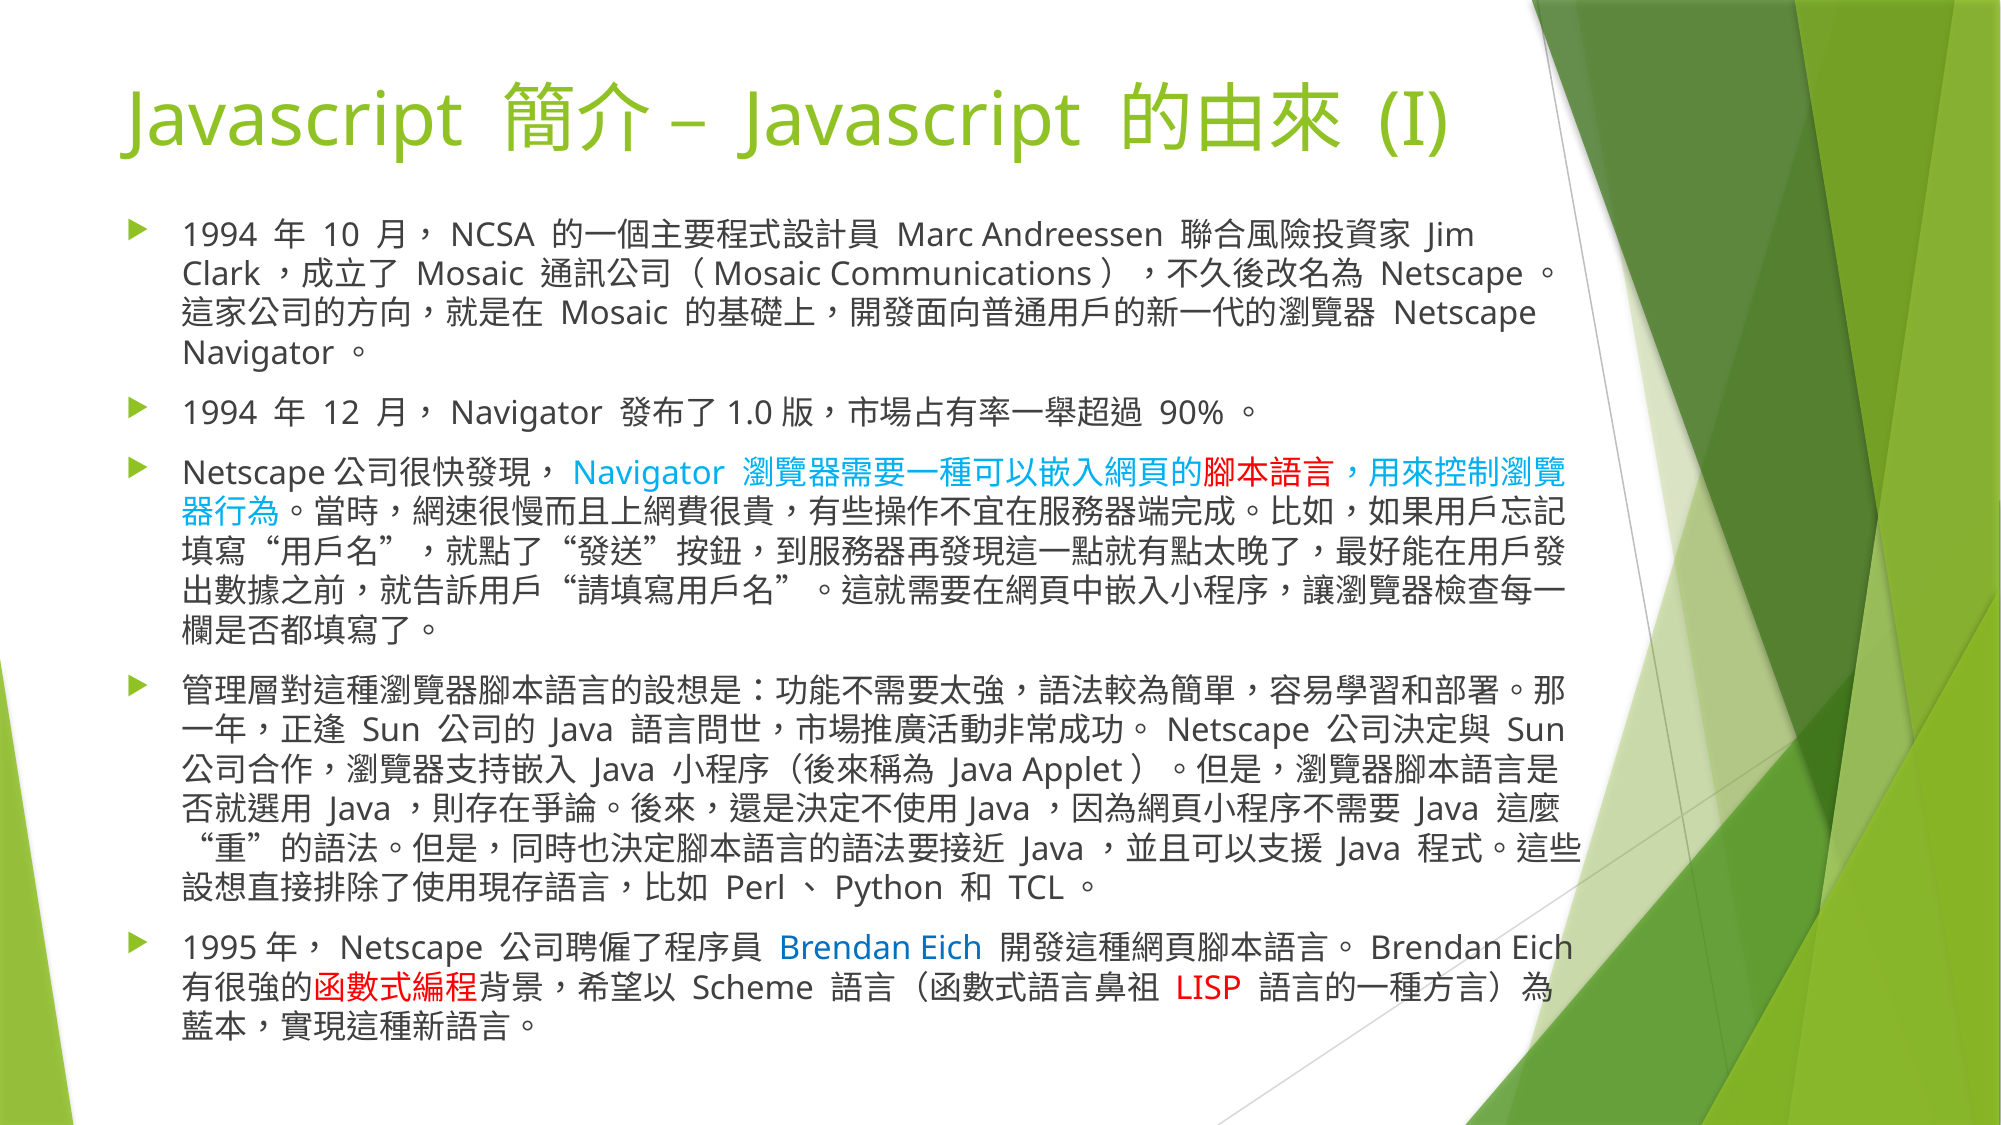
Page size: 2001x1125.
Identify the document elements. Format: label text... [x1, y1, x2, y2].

title Javascript 簡介 – Javascript 的由來 (I) [111, 62, 1522, 205]
list 1994 年 10 月，NCSA 的一個主要程式設計員 Marc Andreessen 聯合風險投資家 Jim Clark，成立了 Mosaic 通訊公司（Mosaic Communications），不久後改名為 Netscape。這家公司的方向，就是在 Mosaic 的基礎上，開發面向普通用戶的新一代的瀏覽器 Netscape Navigator。 1994 年 12 月，Navigator 發布了1.0版，市場占有率一舉超過 90%。 Netscape公司很快發現，Navigator 瀏覽器需要一種可以嵌入網頁的腳本語言，用來控制瀏覽器行為。當時，網速很慢而且上網費很貴，有些操作不宜在服務器端完成。比如，如果用戶忘記填寫“用戶名”，就點了“發送”按鈕，到服務器再發現這一點就有點太晚了，最好能在用戶發出數據之前，就告訴用戶“請填寫用戶名”。這就需要在網頁中嵌入小程序，讓瀏覽器檢查每一欄是否都填寫了。 管理層對這種瀏覽器腳本語言的設想是：功能不需要太強，語法較為簡單，容易學習和部署。那一年，正逢 Sun 公司的 Java 語言問世，市場推廣活動非常成功。Netscape 公司決定與 Sun 公司合作，瀏覽器支持嵌入 Java 小程序（後來稱為 Java Applet）。但是，瀏覽器腳本語言是否就選用 Java，則存在爭論。後來，還是決定不使用Java，因為網頁小程序不需要 Java 這麼“重”的語法。但是，同時也決定腳本語言的語法要接近 Java，並且可以支援 Java 程式。這些設想直接排除了使用現存語言，比如 Perl、Python 和 TCL。 1995年，Netscape 公司聘僱了程序員 Brendan Eich 開發這種網頁腳本語言。Brendan Eich有很強的函數式編程背景，希望以 Scheme 語言（函數式語言鼻祖 LISP 語言的一種方言）為藍本，實現這種新語言。 [111, 205, 1602, 1059]
